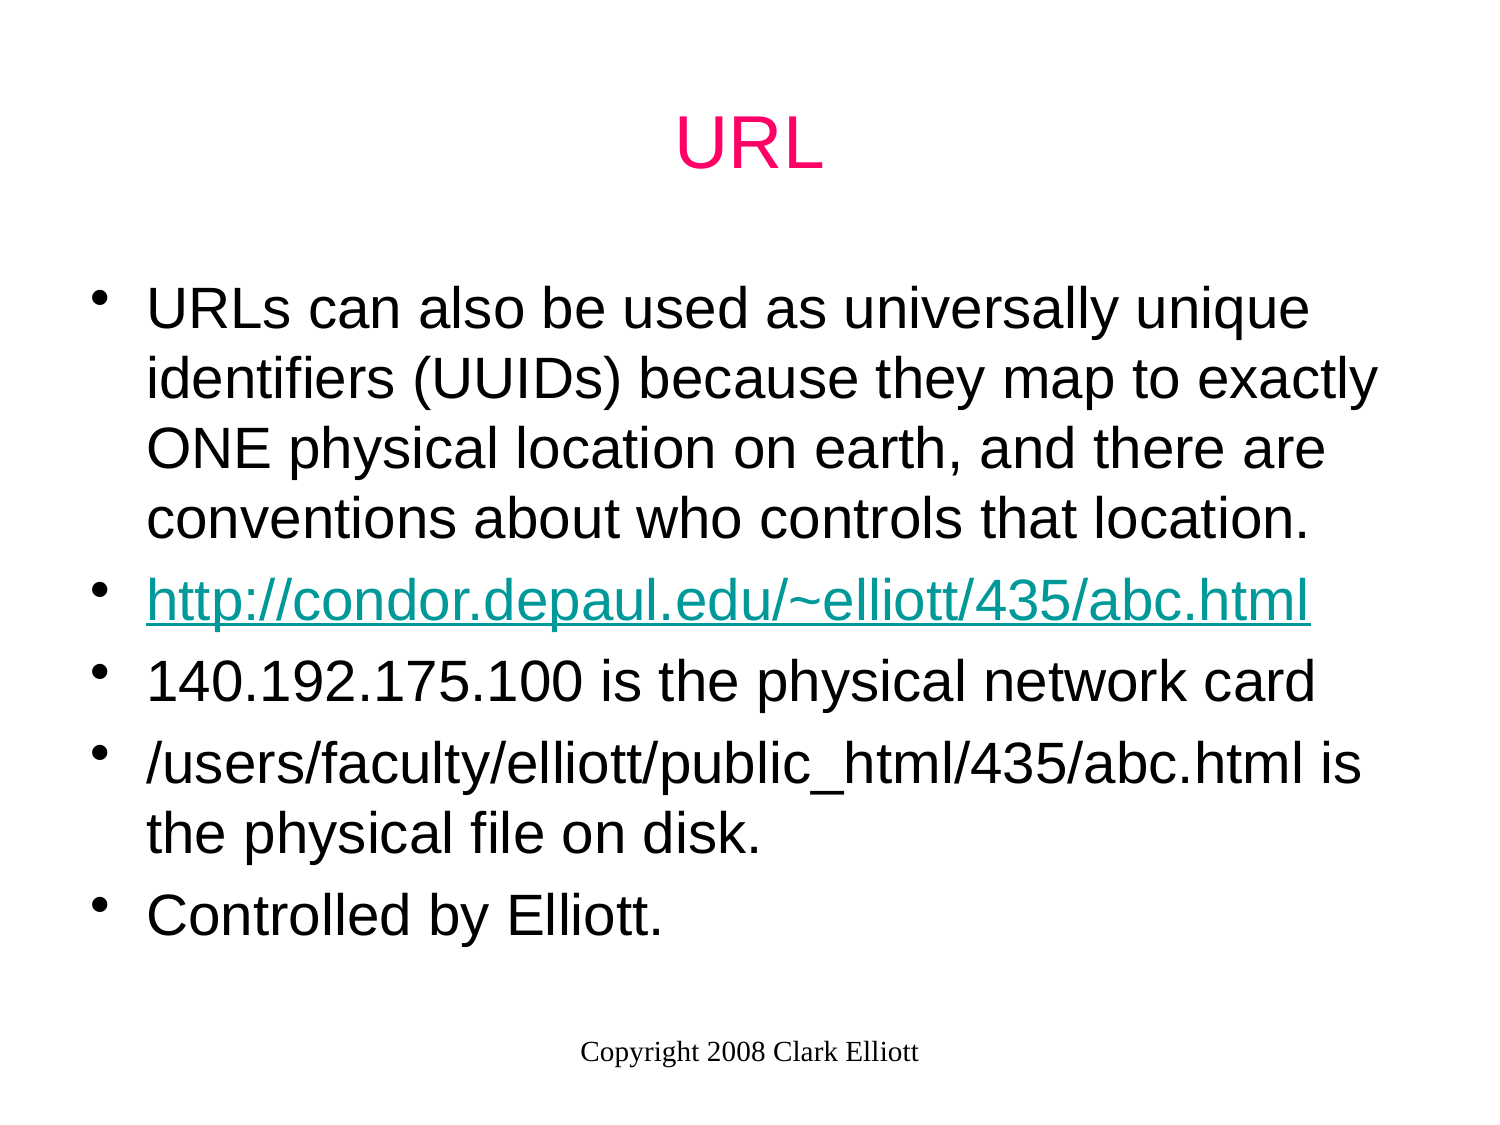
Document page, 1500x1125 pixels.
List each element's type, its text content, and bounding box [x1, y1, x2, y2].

footer Copyright 2008 Clark Elliott [512, 1024, 988, 1103]
title URL [75, 45, 1425, 233]
list URLs can also be used as universally unique identifiers (UUIDs) because they map to exactly ONE physical location on earth, and there are conventions about who controls that location. http://condor.depaul.edu/~elliott/435/abc.html 140.192.175.100 is the physical network card /users/faculty/elliott/public_html/435/abc.html is the physical file on disk. Controlled by Elliott. [75, 262, 1425, 1005]
